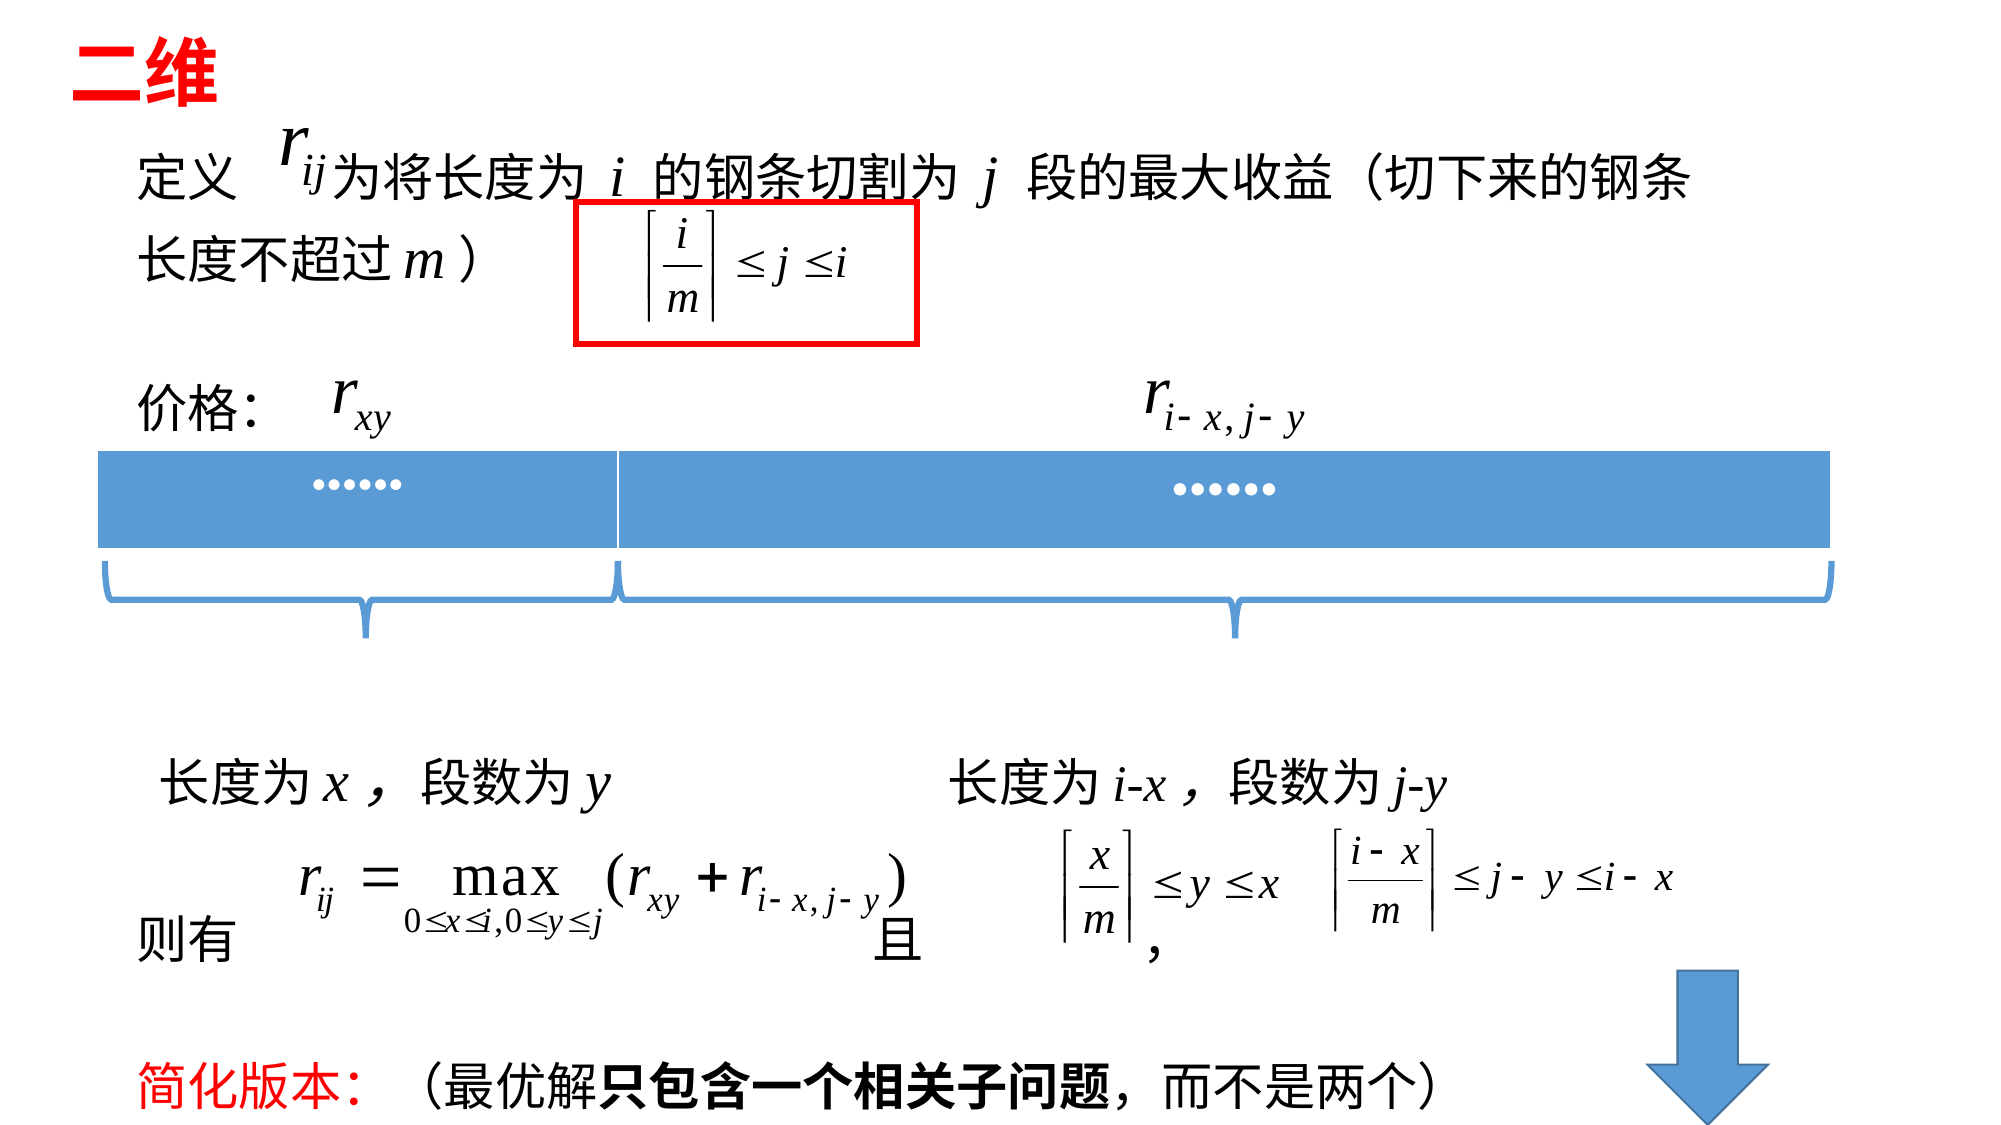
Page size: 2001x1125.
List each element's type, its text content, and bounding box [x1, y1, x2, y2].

text_box [104, 560, 619, 639]
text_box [266, 87, 345, 212]
table_header ······ [98, 451, 617, 548]
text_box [321, 344, 402, 454]
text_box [1132, 344, 1317, 454]
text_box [636, 201, 856, 331]
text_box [289, 835, 917, 952]
text_box [617, 560, 1833, 639]
text_box 二维 [55, 18, 416, 124]
text_box [575, 201, 918, 345]
text_box [1644, 969, 1771, 1125]
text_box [1052, 821, 1290, 952]
list 定义 为将长度为 i 的钢条切割为 j 段的最大收益（切下来的钢条 长度不超过m） 价格： 长度为x，段数为y 长度为i-x，段数为j-y 则有 且 ， 简化版本：（最优解只包含一个相关子问题，而不是两个） [121, 58, 1923, 1125]
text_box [1324, 821, 1680, 940]
table_header ······ [619, 451, 1830, 548]
